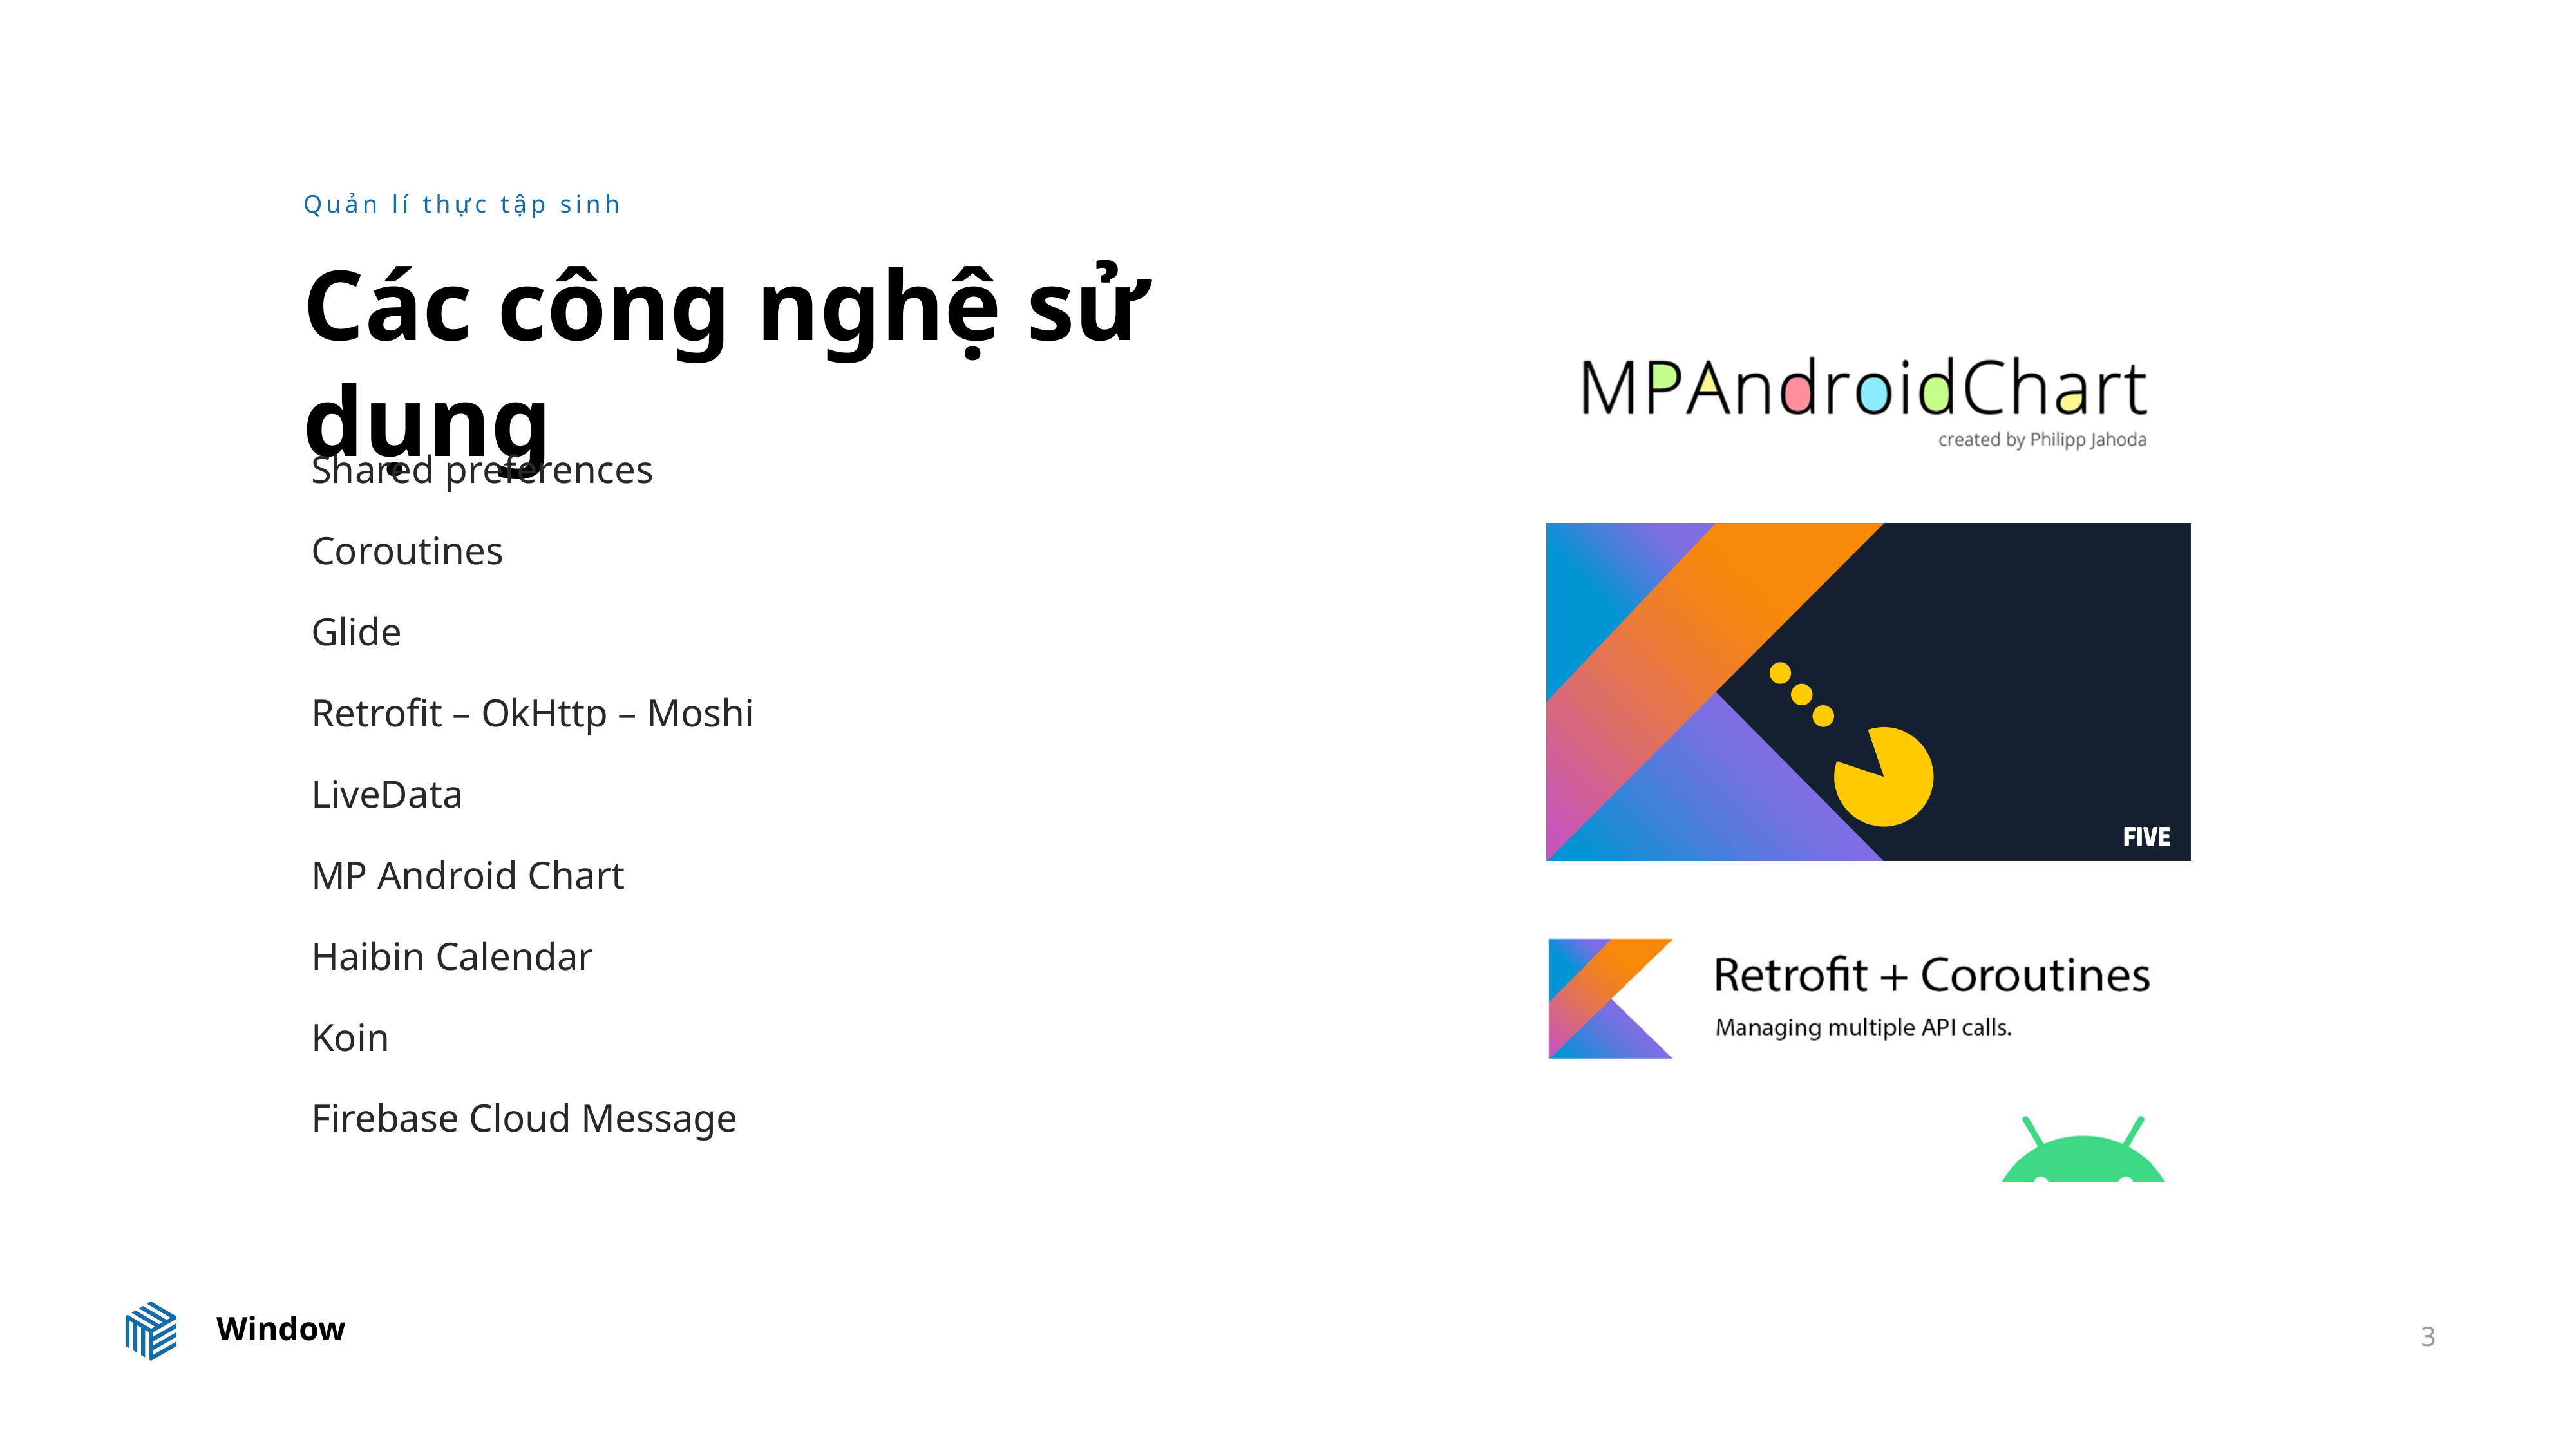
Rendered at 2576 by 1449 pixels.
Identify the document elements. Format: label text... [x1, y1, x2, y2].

picture [1546, 523, 2191, 861]
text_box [299, 184, 1524, 1141]
text_box 3 [2382, 1315, 2477, 1360]
picture [1524, 876, 2191, 1182]
picture [1546, 323, 2191, 484]
